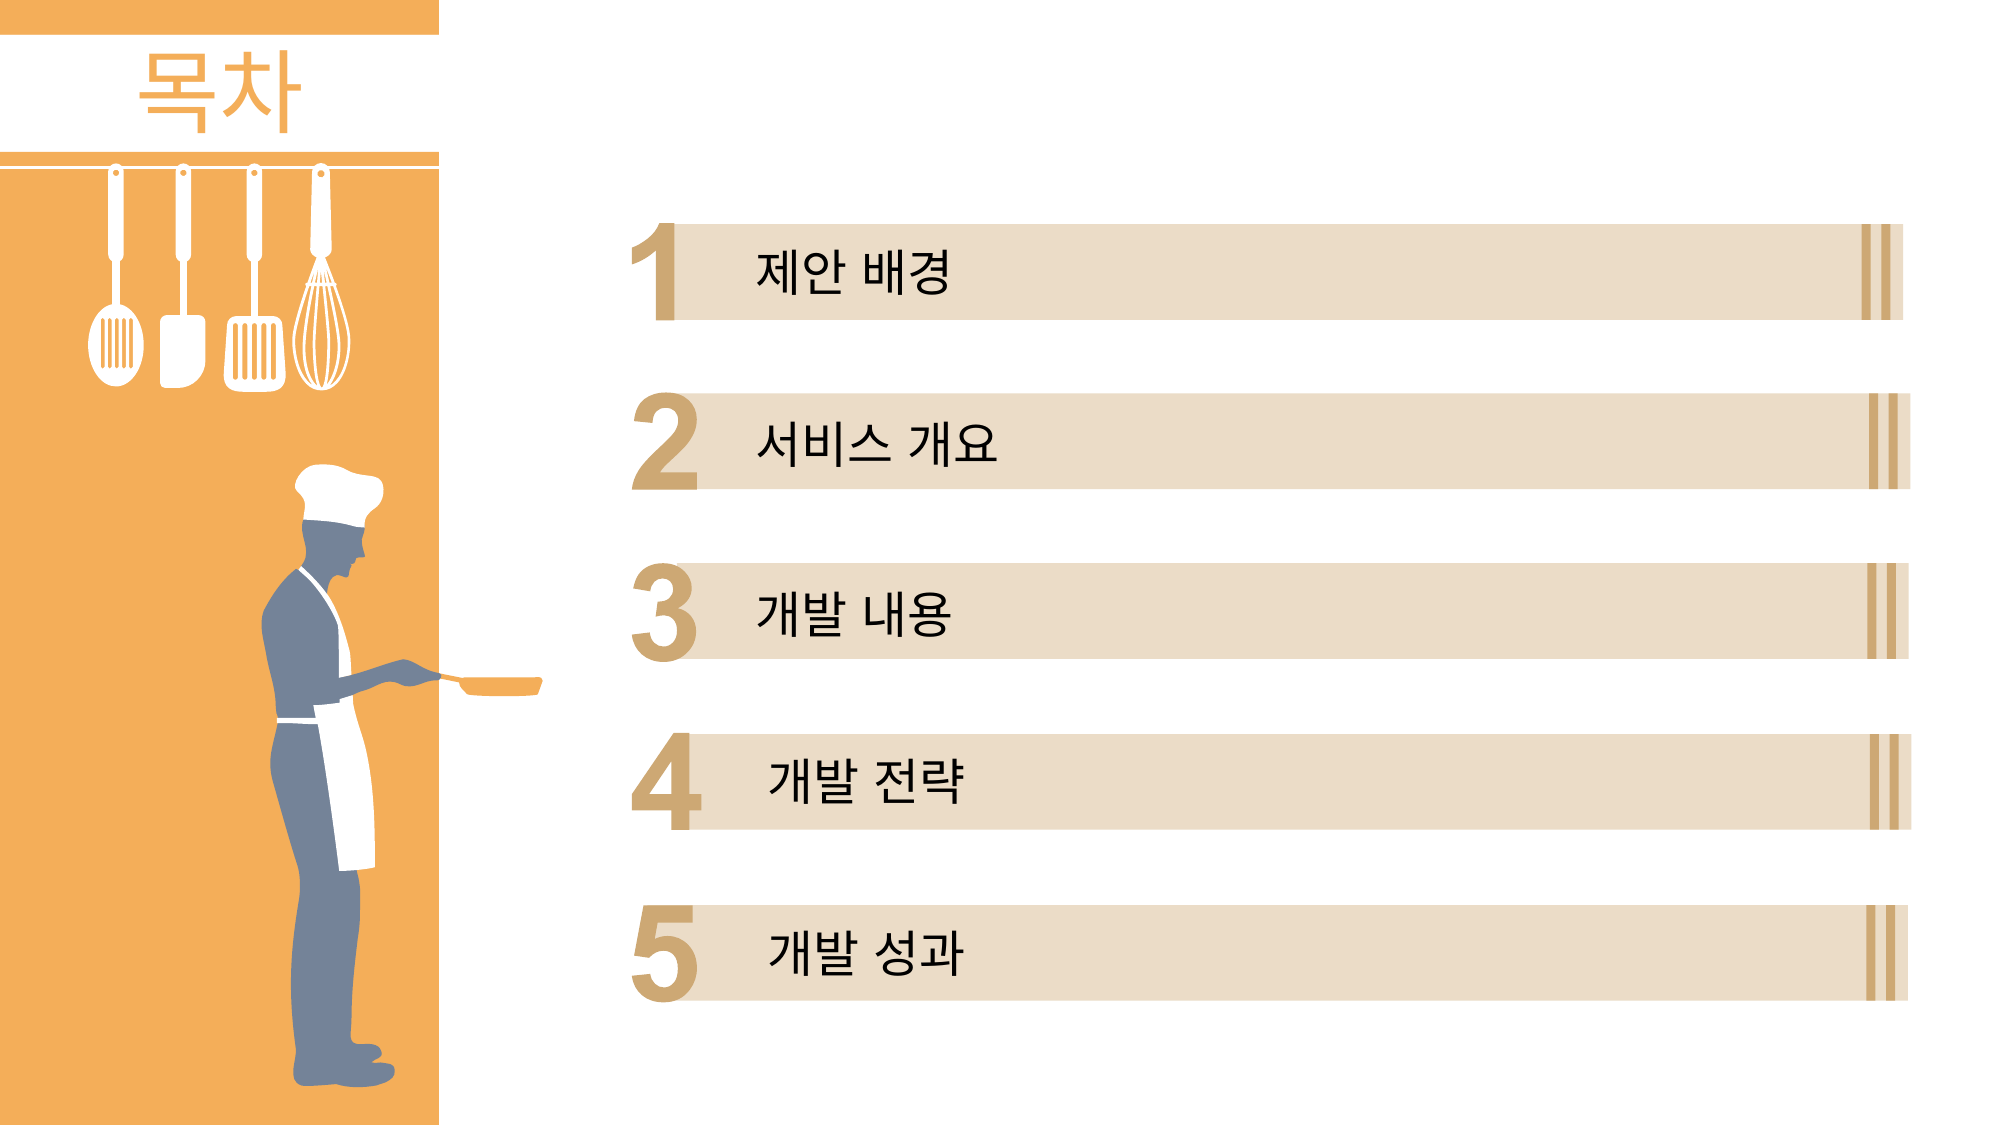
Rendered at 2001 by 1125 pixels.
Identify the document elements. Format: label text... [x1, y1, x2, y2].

text_box 목차 [0, 34, 441, 152]
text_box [631, 732, 1912, 830]
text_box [631, 563, 1909, 662]
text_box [631, 392, 1911, 490]
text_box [631, 223, 1904, 321]
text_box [631, 904, 1908, 1003]
